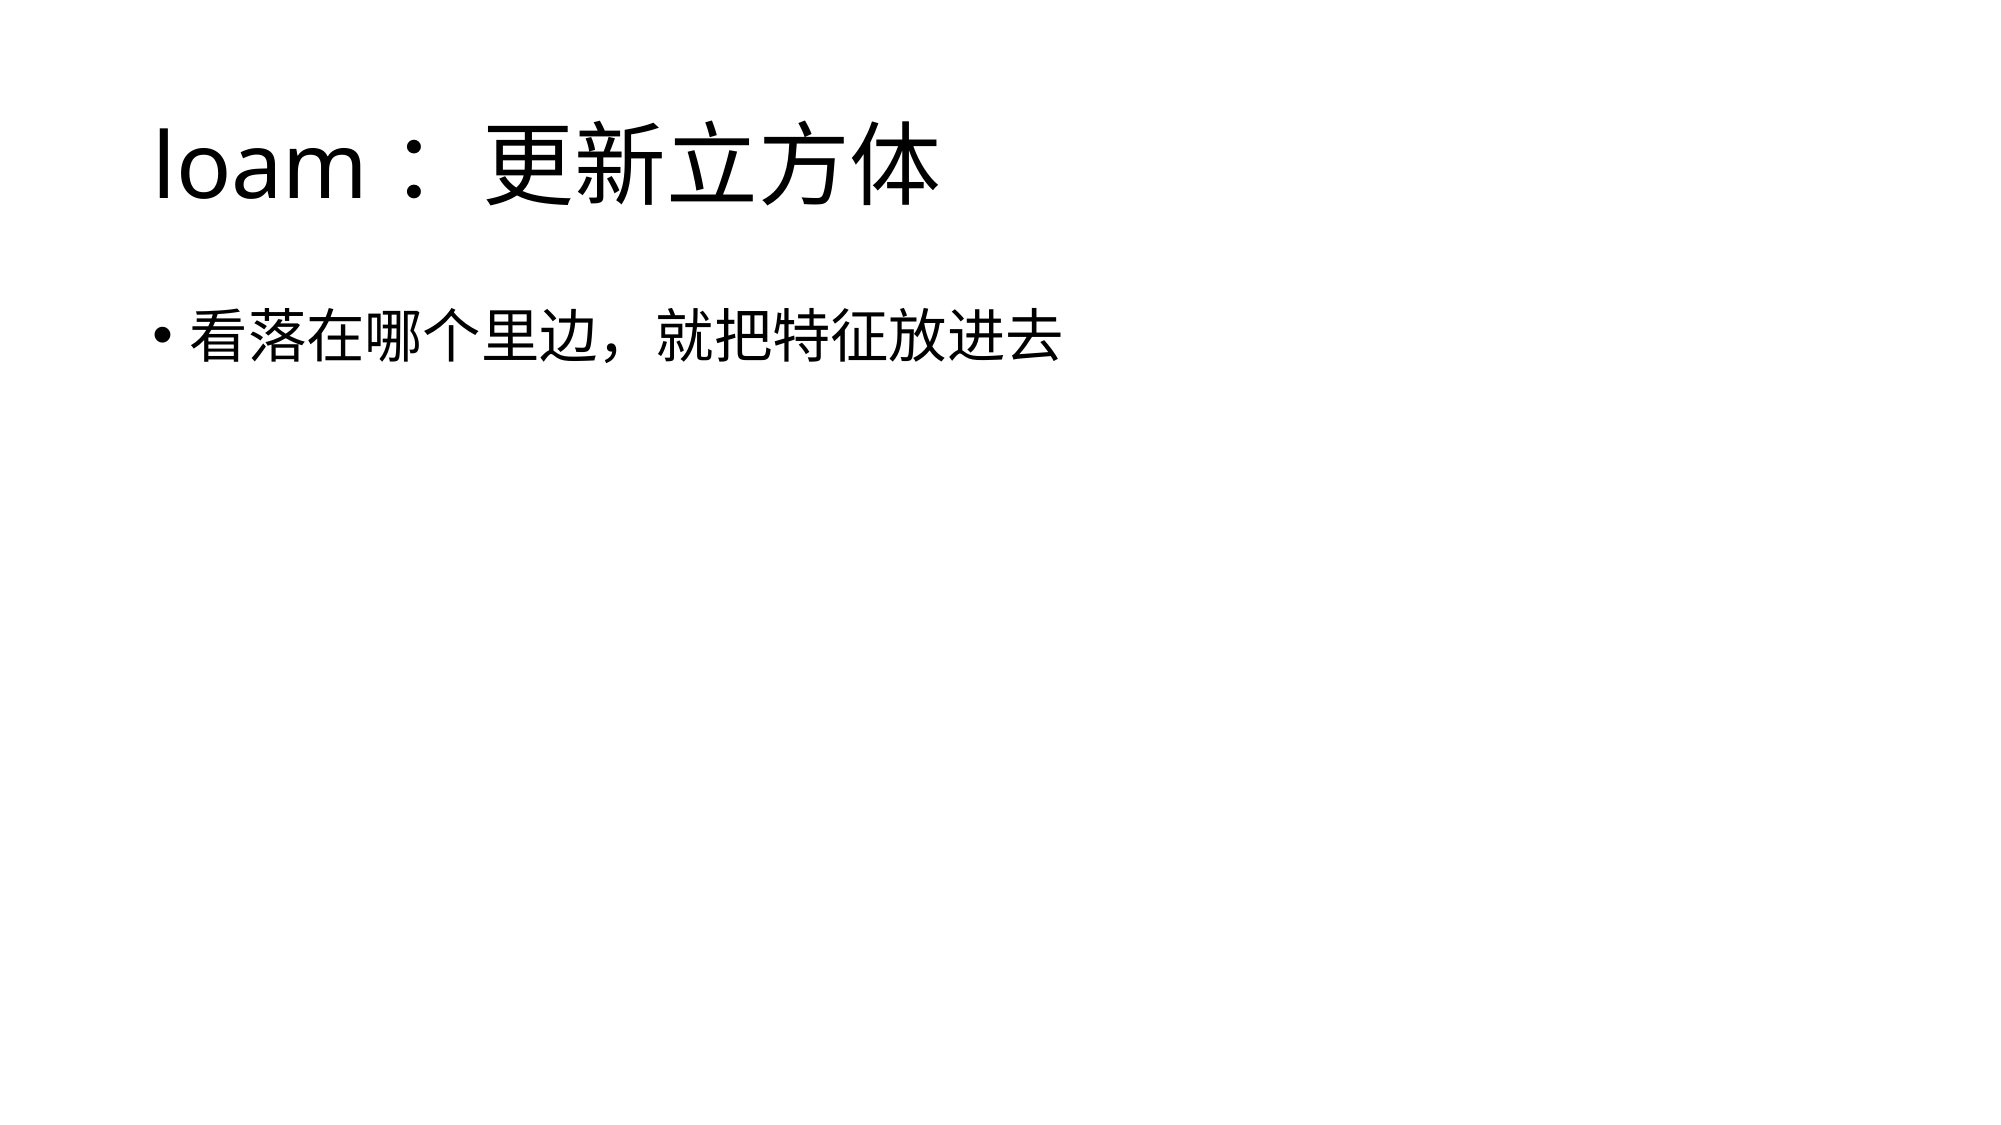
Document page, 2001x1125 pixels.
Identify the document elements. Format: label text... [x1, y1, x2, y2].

title loam：更新立方体 [137, 59, 1863, 278]
list 看落在哪个里边，就把特征放进去 [137, 299, 1863, 1014]
